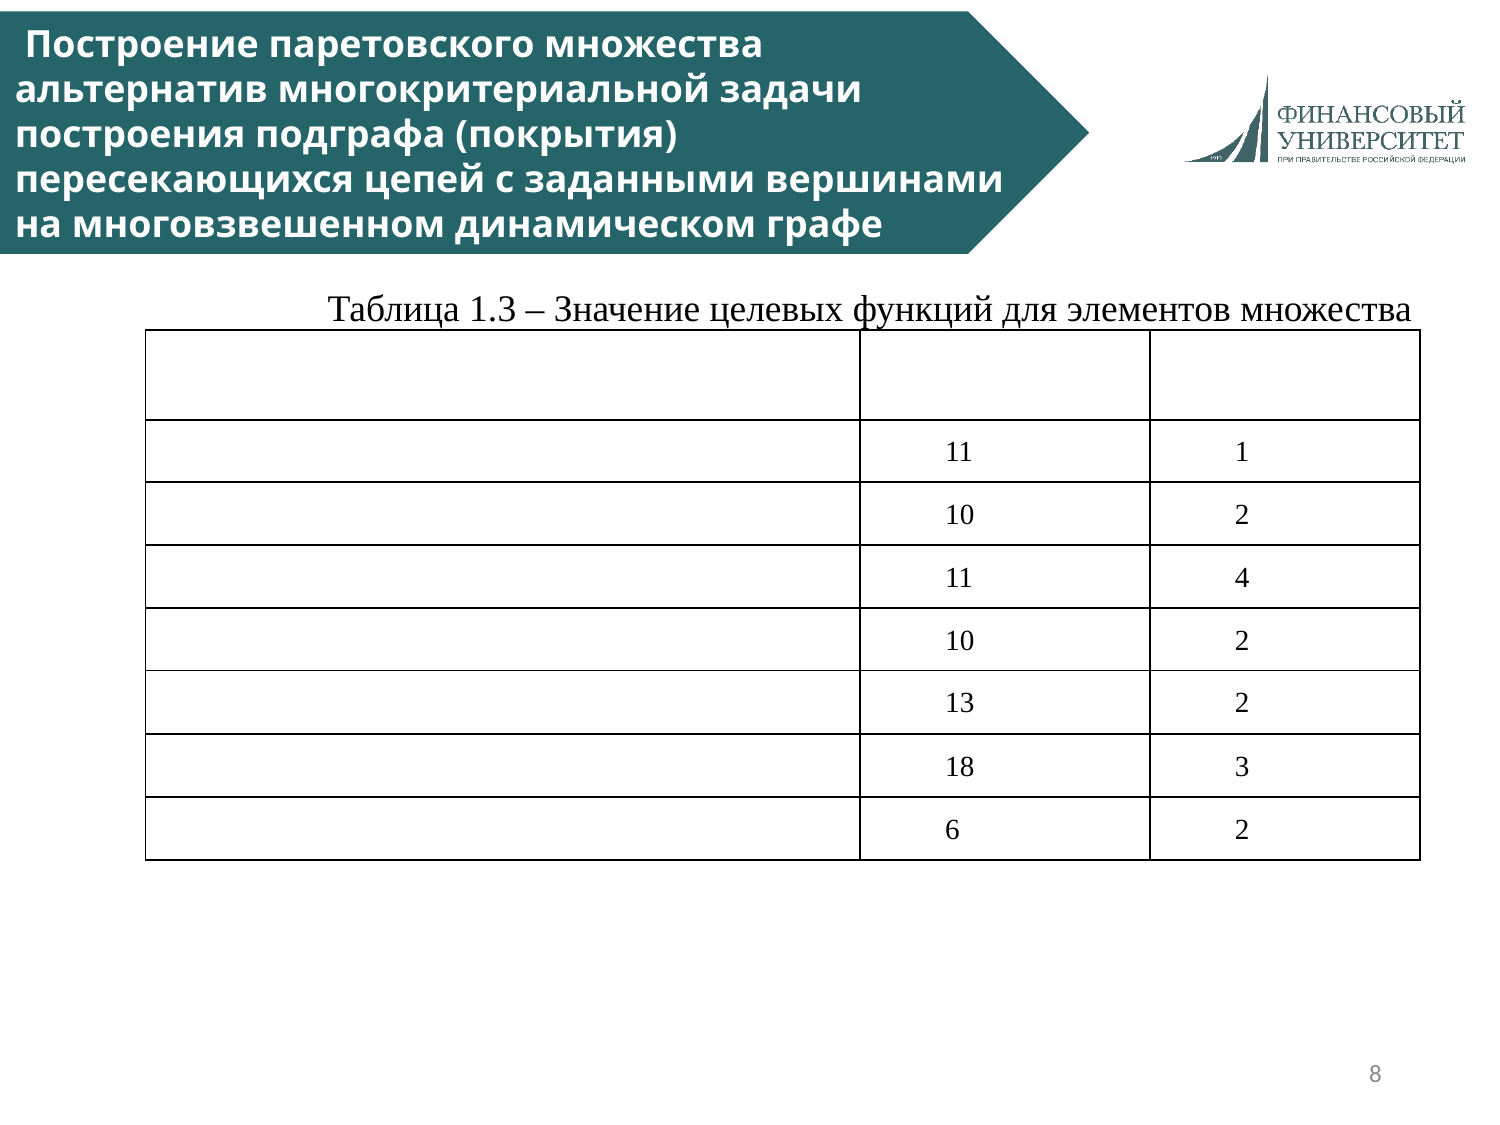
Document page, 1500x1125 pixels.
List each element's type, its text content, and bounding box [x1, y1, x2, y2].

slide_number 8 [1059, 1042, 1397, 1103]
text_box Построение паретовского множества альтернатив многокритериальной задачи построения подграфа (покрытия) пересекающихся цепей с заданными вершинами на многовзвешенном динамическом графе [0, 10, 1091, 255]
picture [1182, 70, 1466, 171]
